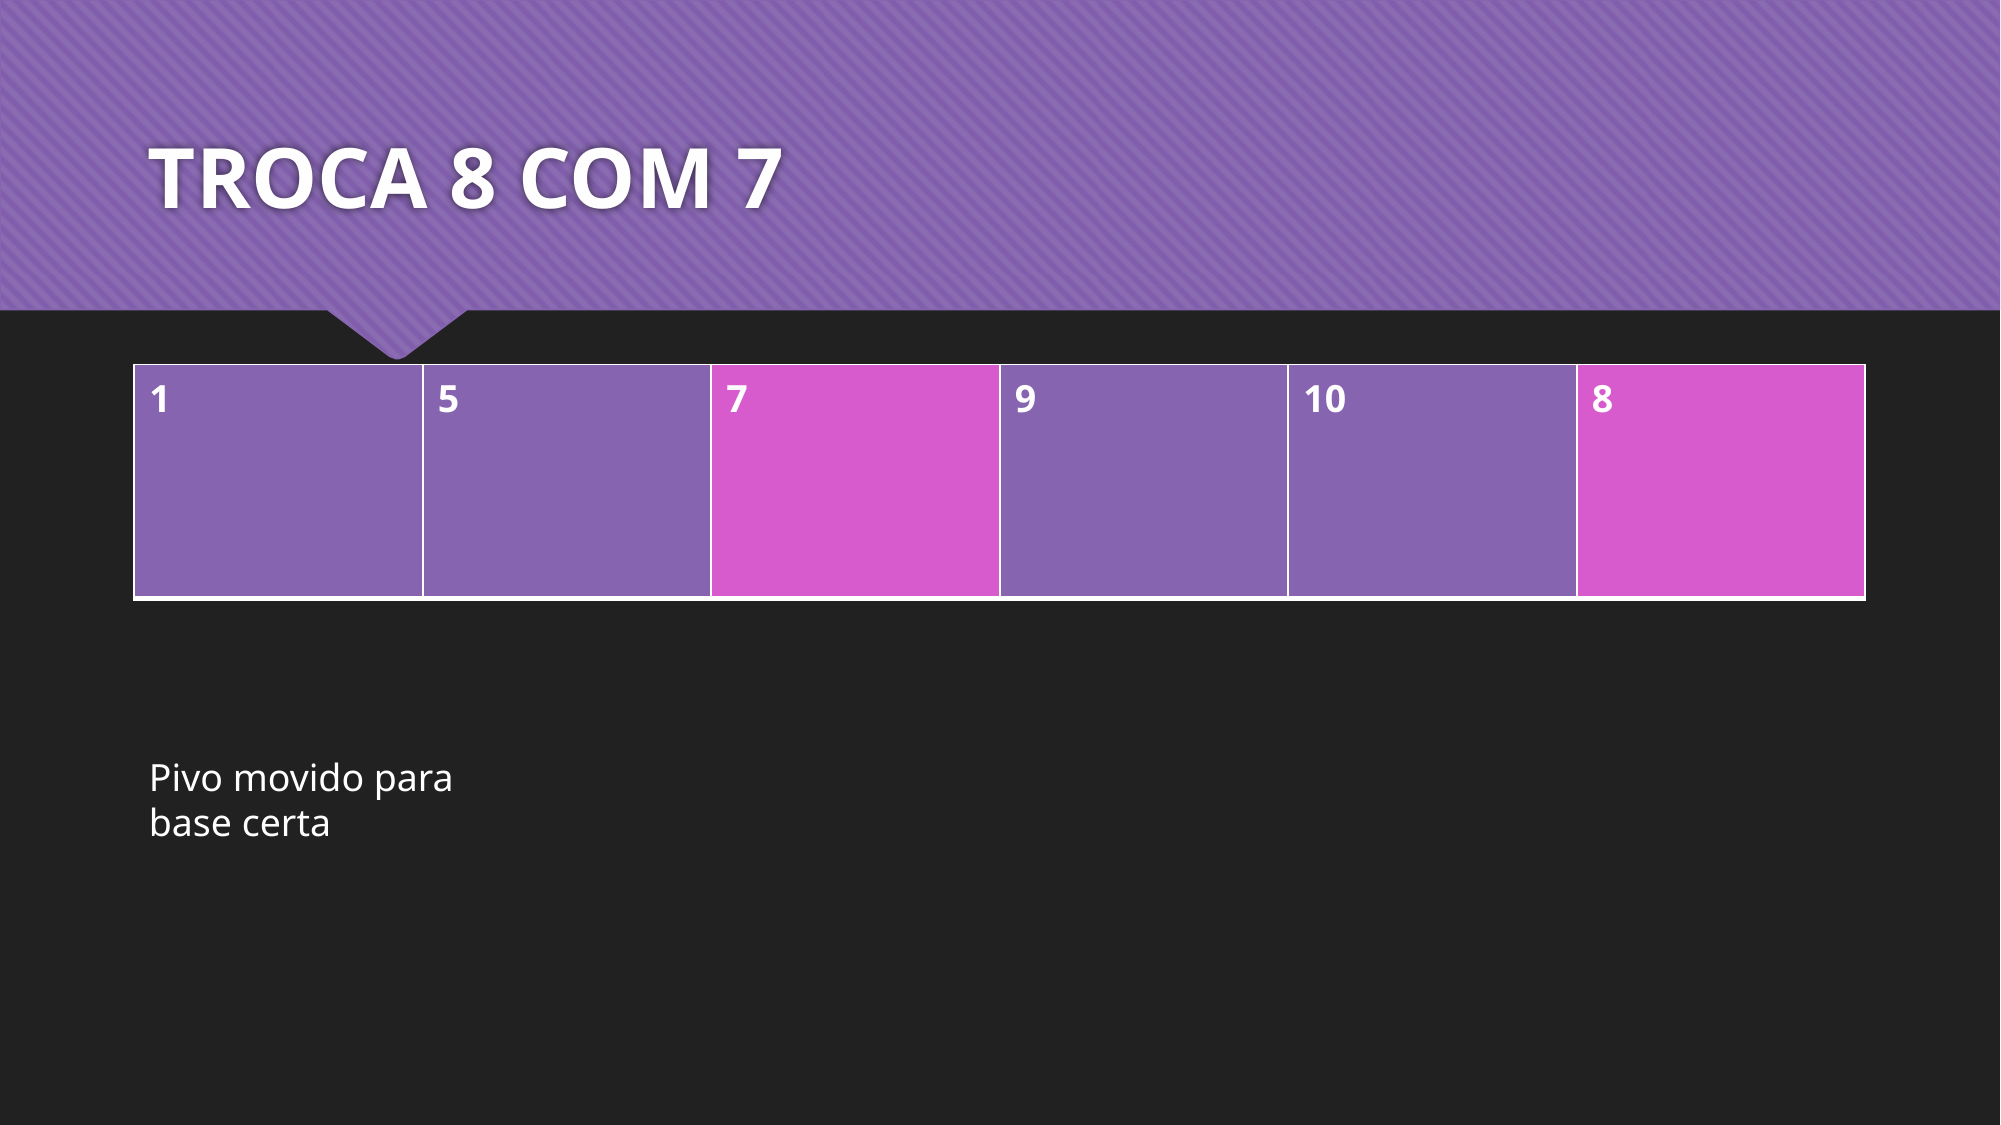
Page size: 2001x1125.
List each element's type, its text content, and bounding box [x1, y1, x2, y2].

table_header 5 [424, 365, 710, 596]
table_header 9 [1001, 365, 1287, 596]
table_header 1 [135, 365, 422, 596]
title TROCA 8 COM 7 [132, 73, 1868, 233]
table_header 7 [712, 365, 999, 596]
table_header 8 [1578, 365, 1864, 596]
table_header 10 [1289, 365, 1576, 596]
text_box Pivo movido para base certa [134, 746, 496, 852]
